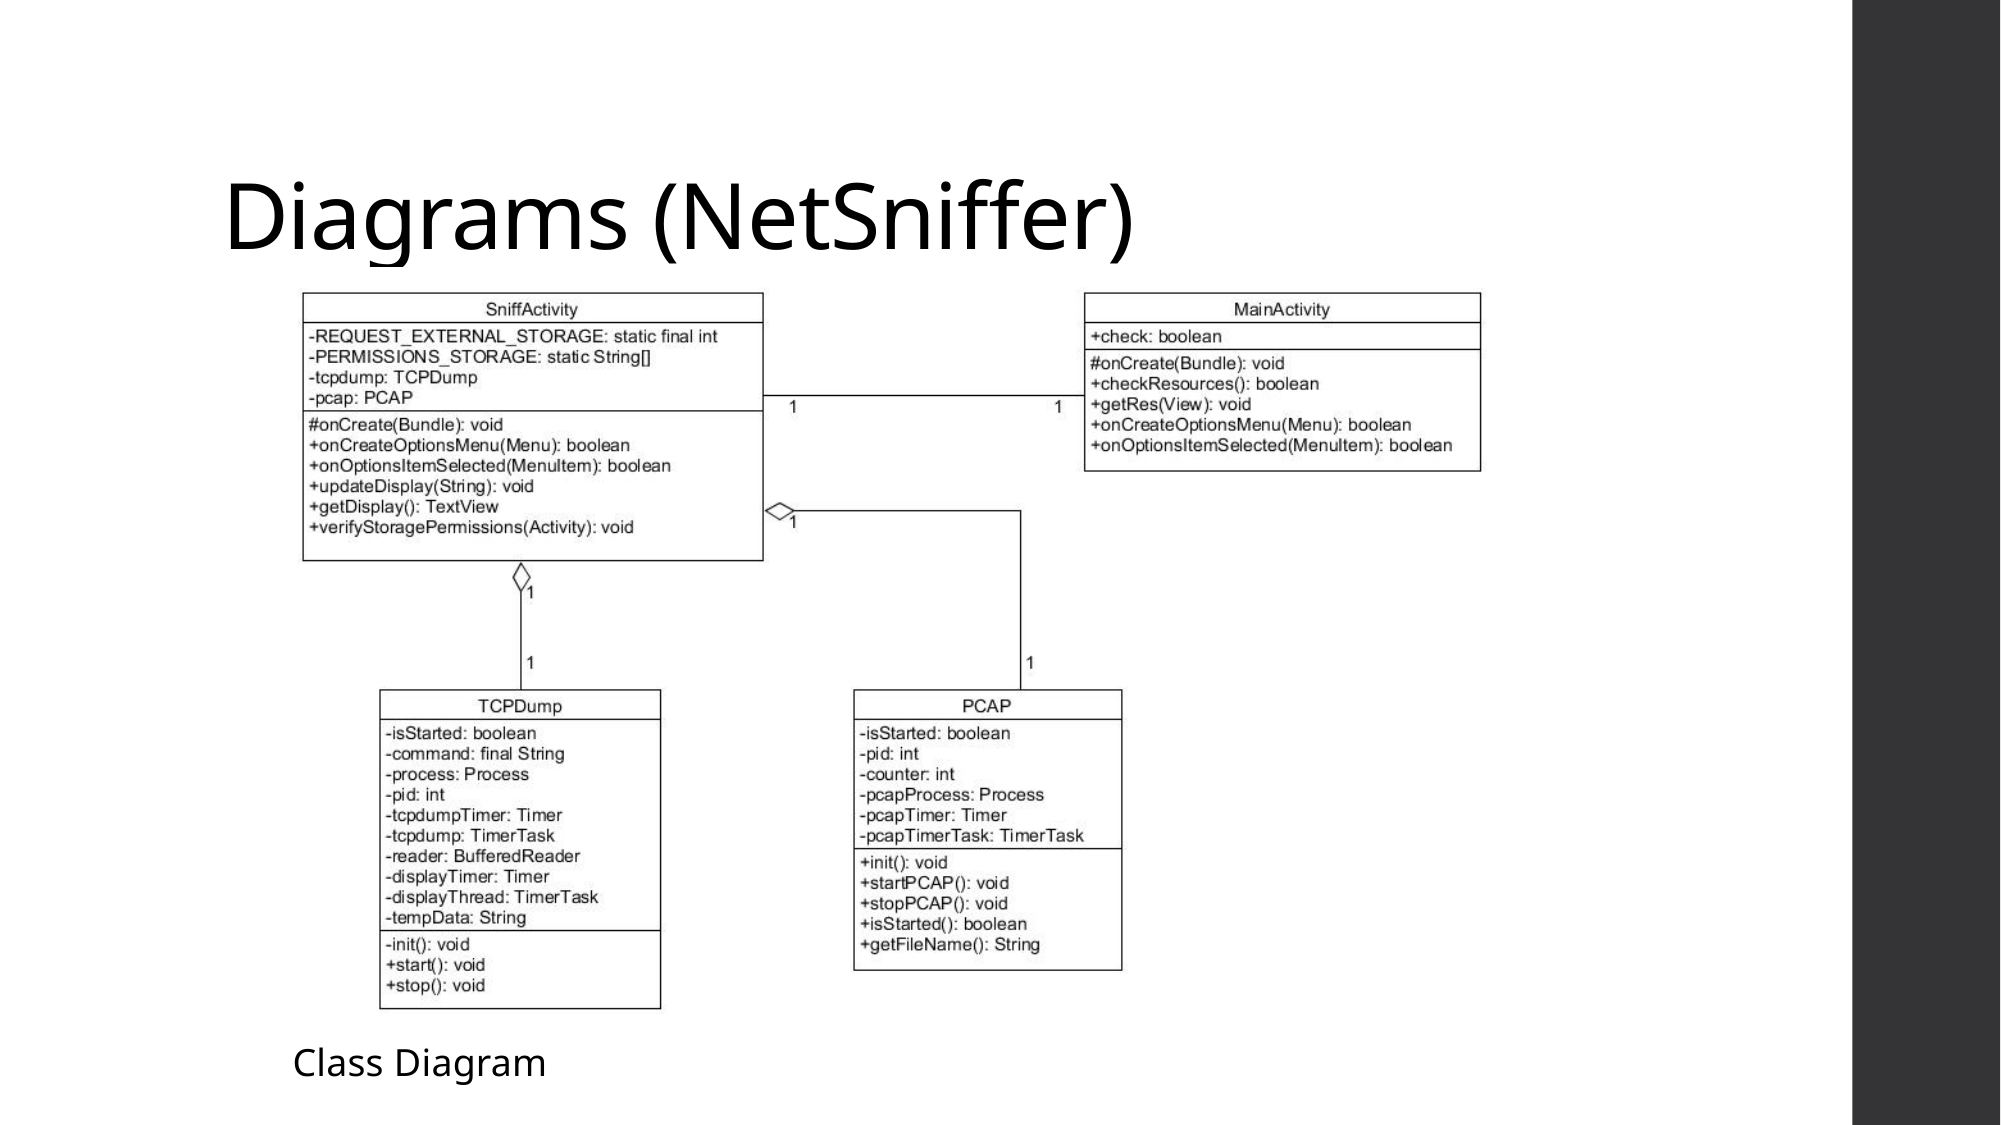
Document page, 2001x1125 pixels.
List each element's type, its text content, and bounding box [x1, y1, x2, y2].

title Diagrams (NetSniffer) [206, 60, 1797, 278]
list Class Diagram [277, 1043, 667, 1111]
picture [277, 266, 1507, 1035]
